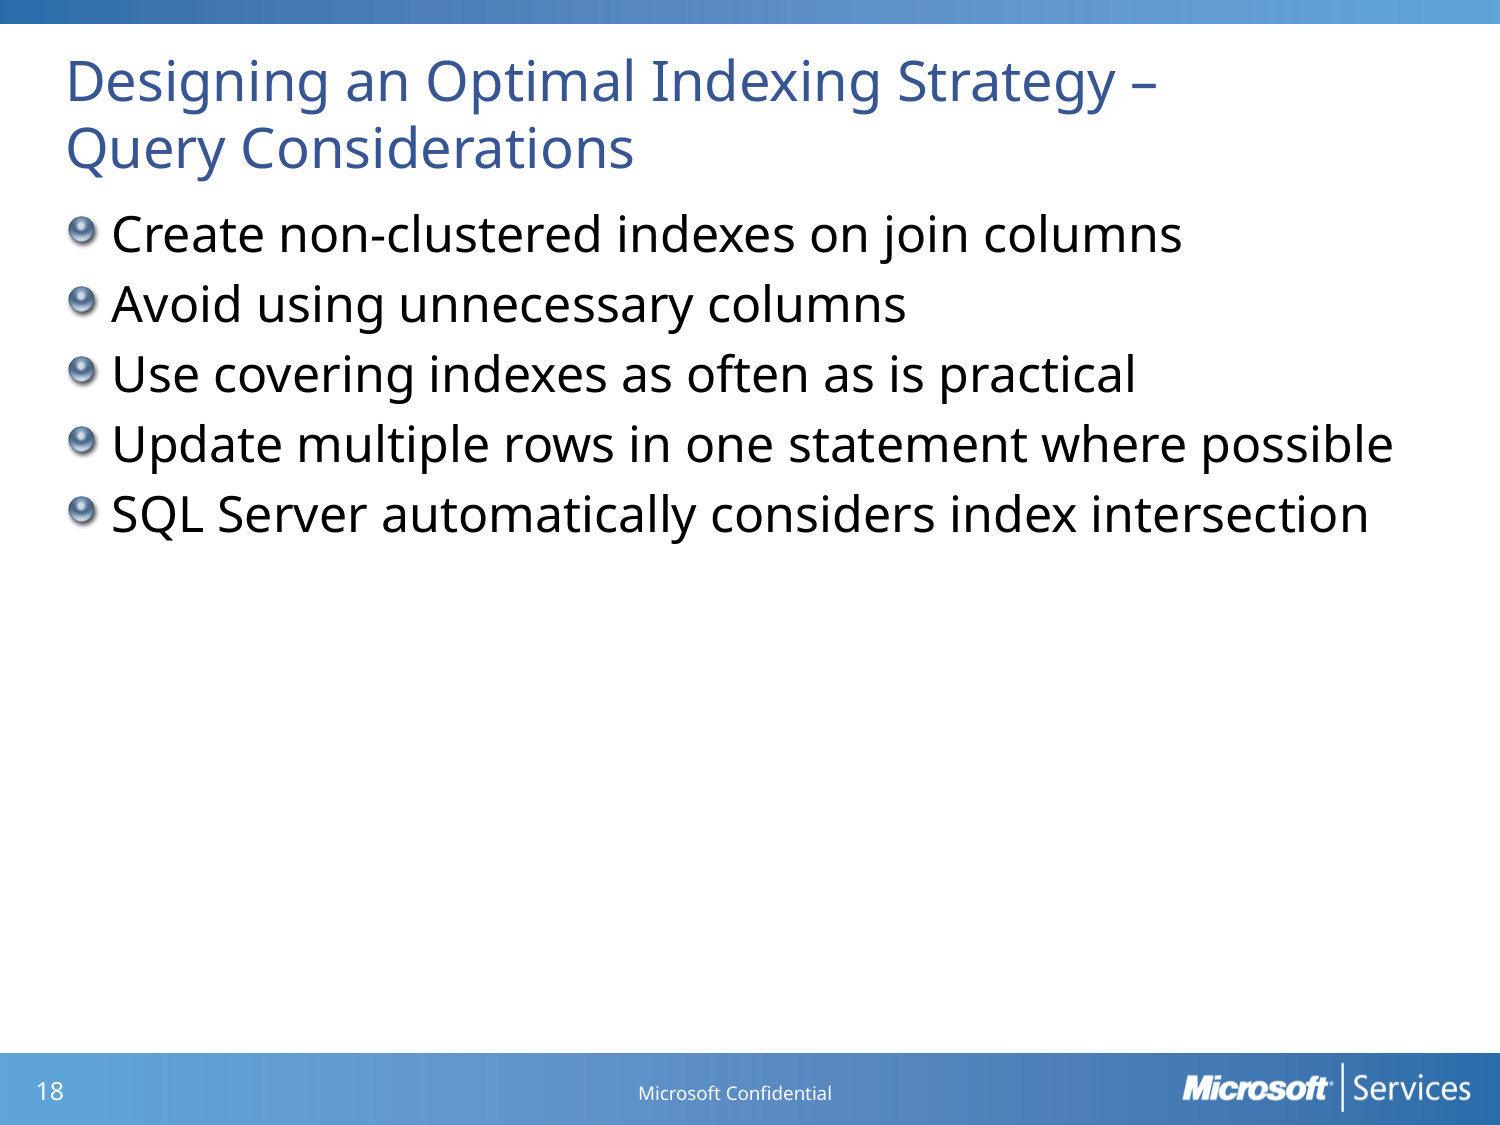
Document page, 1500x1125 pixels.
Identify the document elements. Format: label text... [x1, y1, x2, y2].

slide_number 17 [0, 1062, 100, 1123]
footer Microsoft Confidential [435, 1062, 1035, 1123]
title Designing an Optimal Indexing Strategy – Query Considerations [50, 36, 1450, 188]
picture [65, 494, 101, 530]
picture [65, 214, 101, 250]
picture [0, 1050, 1500, 1125]
picture [65, 424, 101, 460]
picture [65, 284, 101, 320]
picture [0, 0, 1500, 24]
list Create non-clustered indexes on join columns Avoid using unnecessary columns Use covering indexes as often as is practical Update multiple rows in one statement where possible SQL Server automatically considers index intersection [50, 195, 1450, 1043]
picture [65, 354, 101, 390]
